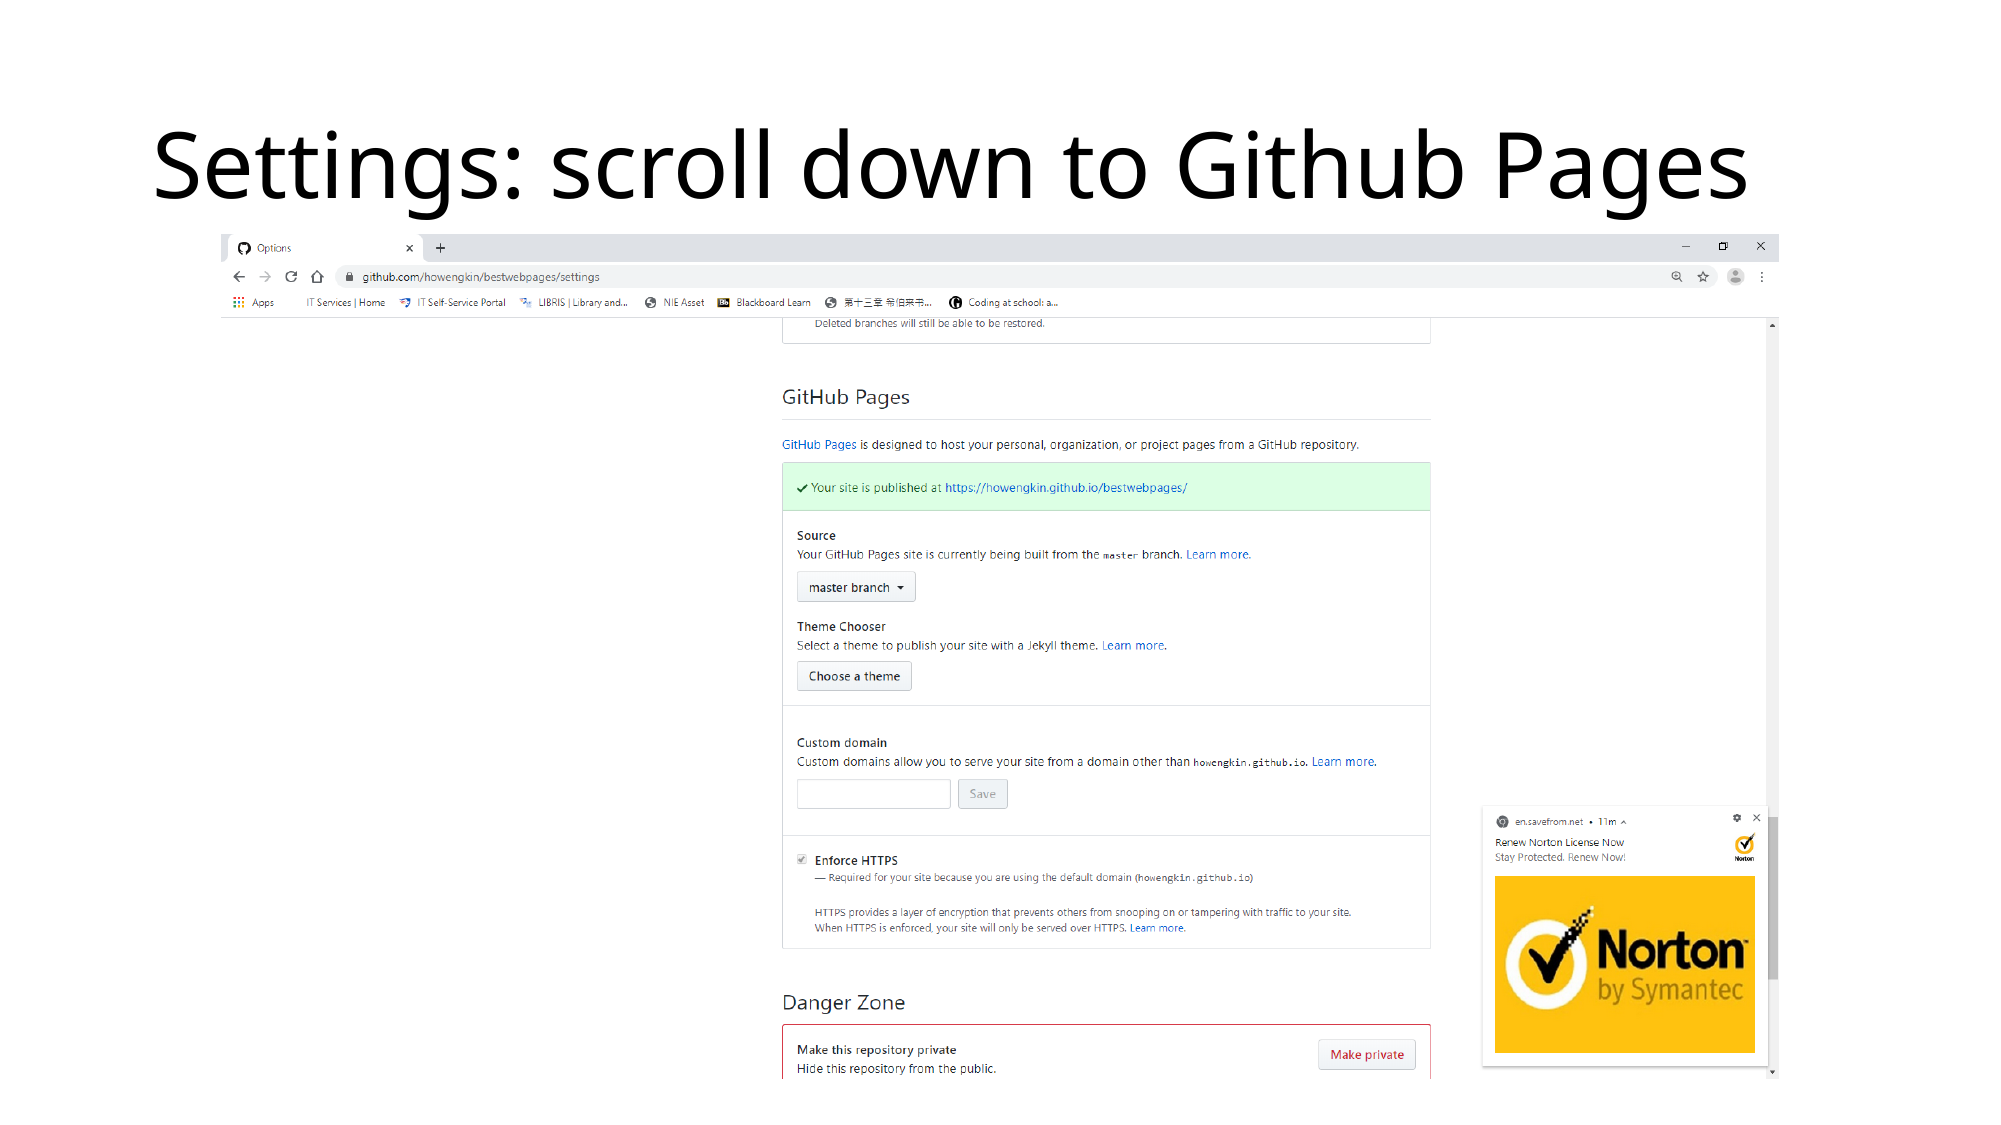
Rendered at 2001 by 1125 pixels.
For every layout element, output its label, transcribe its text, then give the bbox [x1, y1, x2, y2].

title Settings: scroll down to Github Pages [137, 59, 1863, 278]
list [221, 234, 1779, 1079]
